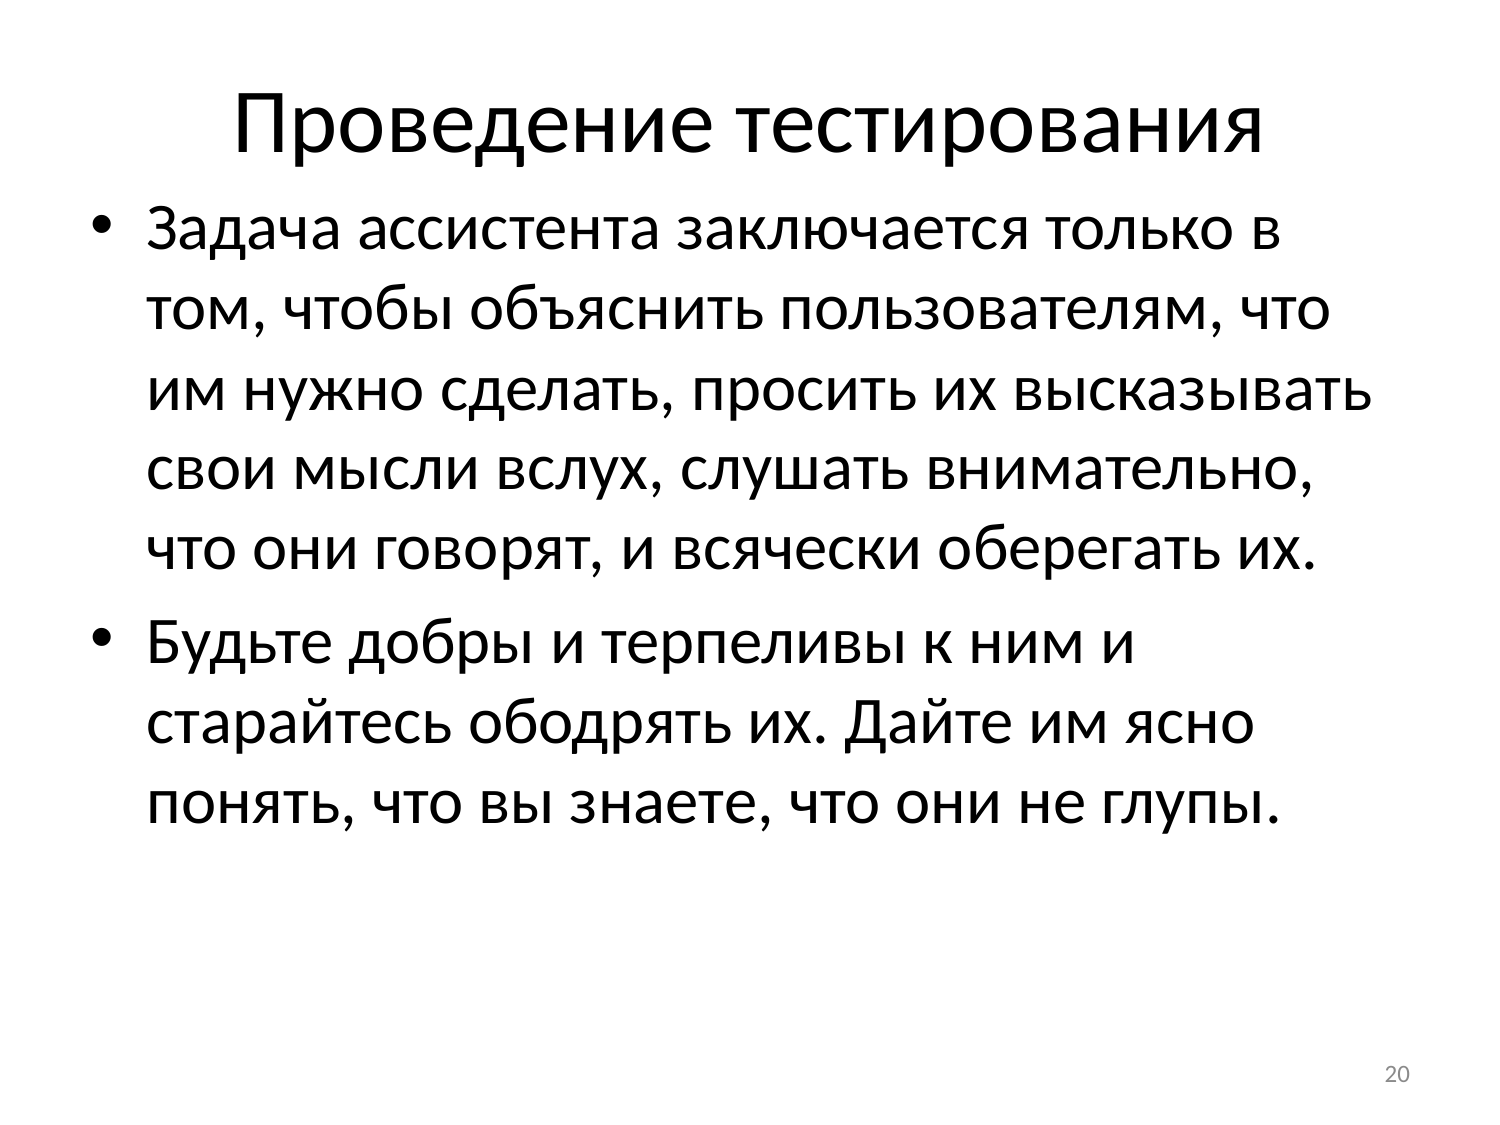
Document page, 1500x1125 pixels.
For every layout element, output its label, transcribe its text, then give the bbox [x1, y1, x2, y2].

title Проведение тестирования [75, 45, 1425, 175]
list Задача ассистента заключается только в том, чтобы объяснить пользователям, что им нужно сделать, просить их высказывать свои мысли вслух, слушать внимательно, что они говорят, и всячески оберегать их. Будьте добры и терпеливы к ним и старайтесь ободрять их. Дайте им ясно понять, что вы знаете, что они не глупы. [75, 175, 1425, 1005]
slide_number 20 [1074, 1042, 1425, 1103]
